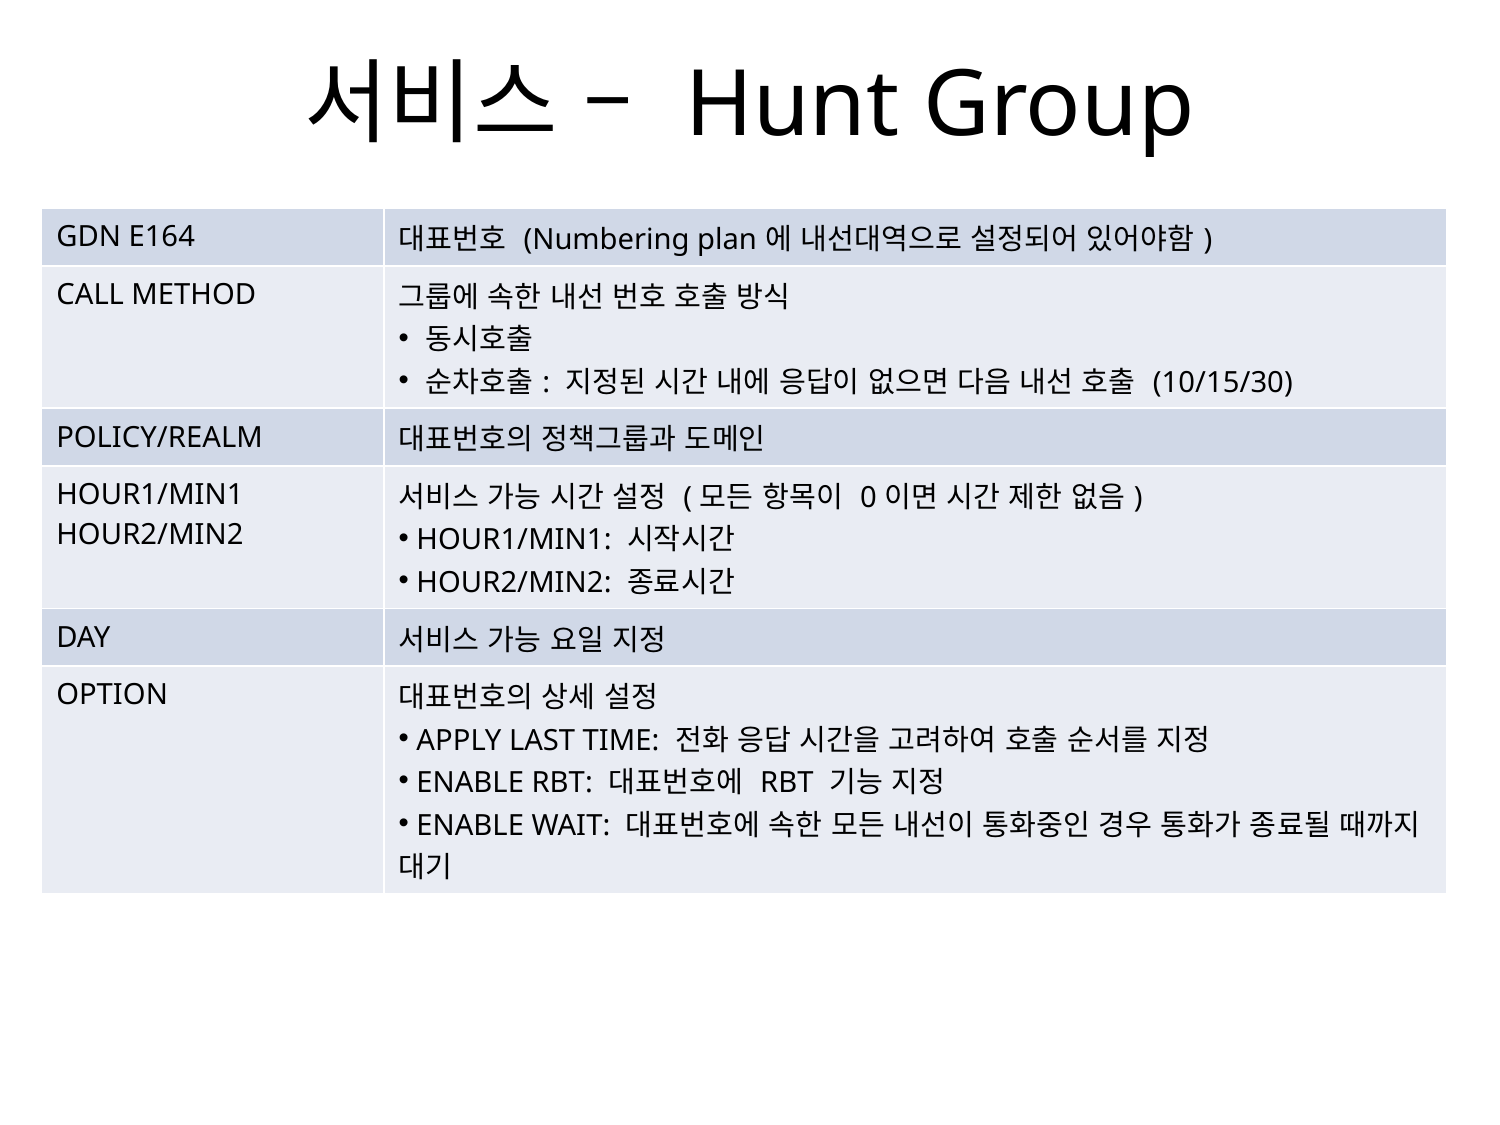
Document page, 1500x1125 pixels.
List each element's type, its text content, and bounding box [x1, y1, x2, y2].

table_cell OPTION [42, 667, 383, 893]
table_cell 대표번호의 정책그룹과 도메인 [385, 409, 1446, 465]
table_cell 서비스 가능 시간 설정 (모든 항목이 0이면 시간 제한 없음) HOUR1/MIN1: 시작시간 HOUR2/MIN2: 종료시간 [385, 467, 1446, 608]
table_cell HOUR1/MIN1 HOUR2/MIN2 [42, 467, 383, 608]
table_cell 그룹에 속한 내선 번호 호출 방식 동시호출 순차호출: 지정된 시간 내에 응답이 없으면 다음 내선 호출 (10/15/30) [385, 267, 1446, 407]
table_cell 서비스 가능 요일 지정 [385, 609, 1446, 665]
table_cell CALL METHOD [42, 267, 383, 407]
table_cell POLICY/REALM [42, 409, 383, 465]
table_header GDN E164 [42, 209, 383, 265]
table_cell DAY [42, 609, 383, 665]
table_cell 대표번호의 상세 설정 APPLY LAST TIME: 전화 응답 시간을 고려하여 호출 순서를 지정 ENABLE RBT: 대표번호에 RBT 기능 지정 ENABLE WAIT: 대표번호에 속한 모든 내선이 통화중인 경우 통화가 종료될 때까지 대기 [385, 667, 1446, 893]
text_box 서비스 – Hunt Group [74, 1, 1425, 189]
table_header 대표번호 (Numbering plan에 내선대역으로 설정되어 있어야함) [385, 209, 1446, 265]
